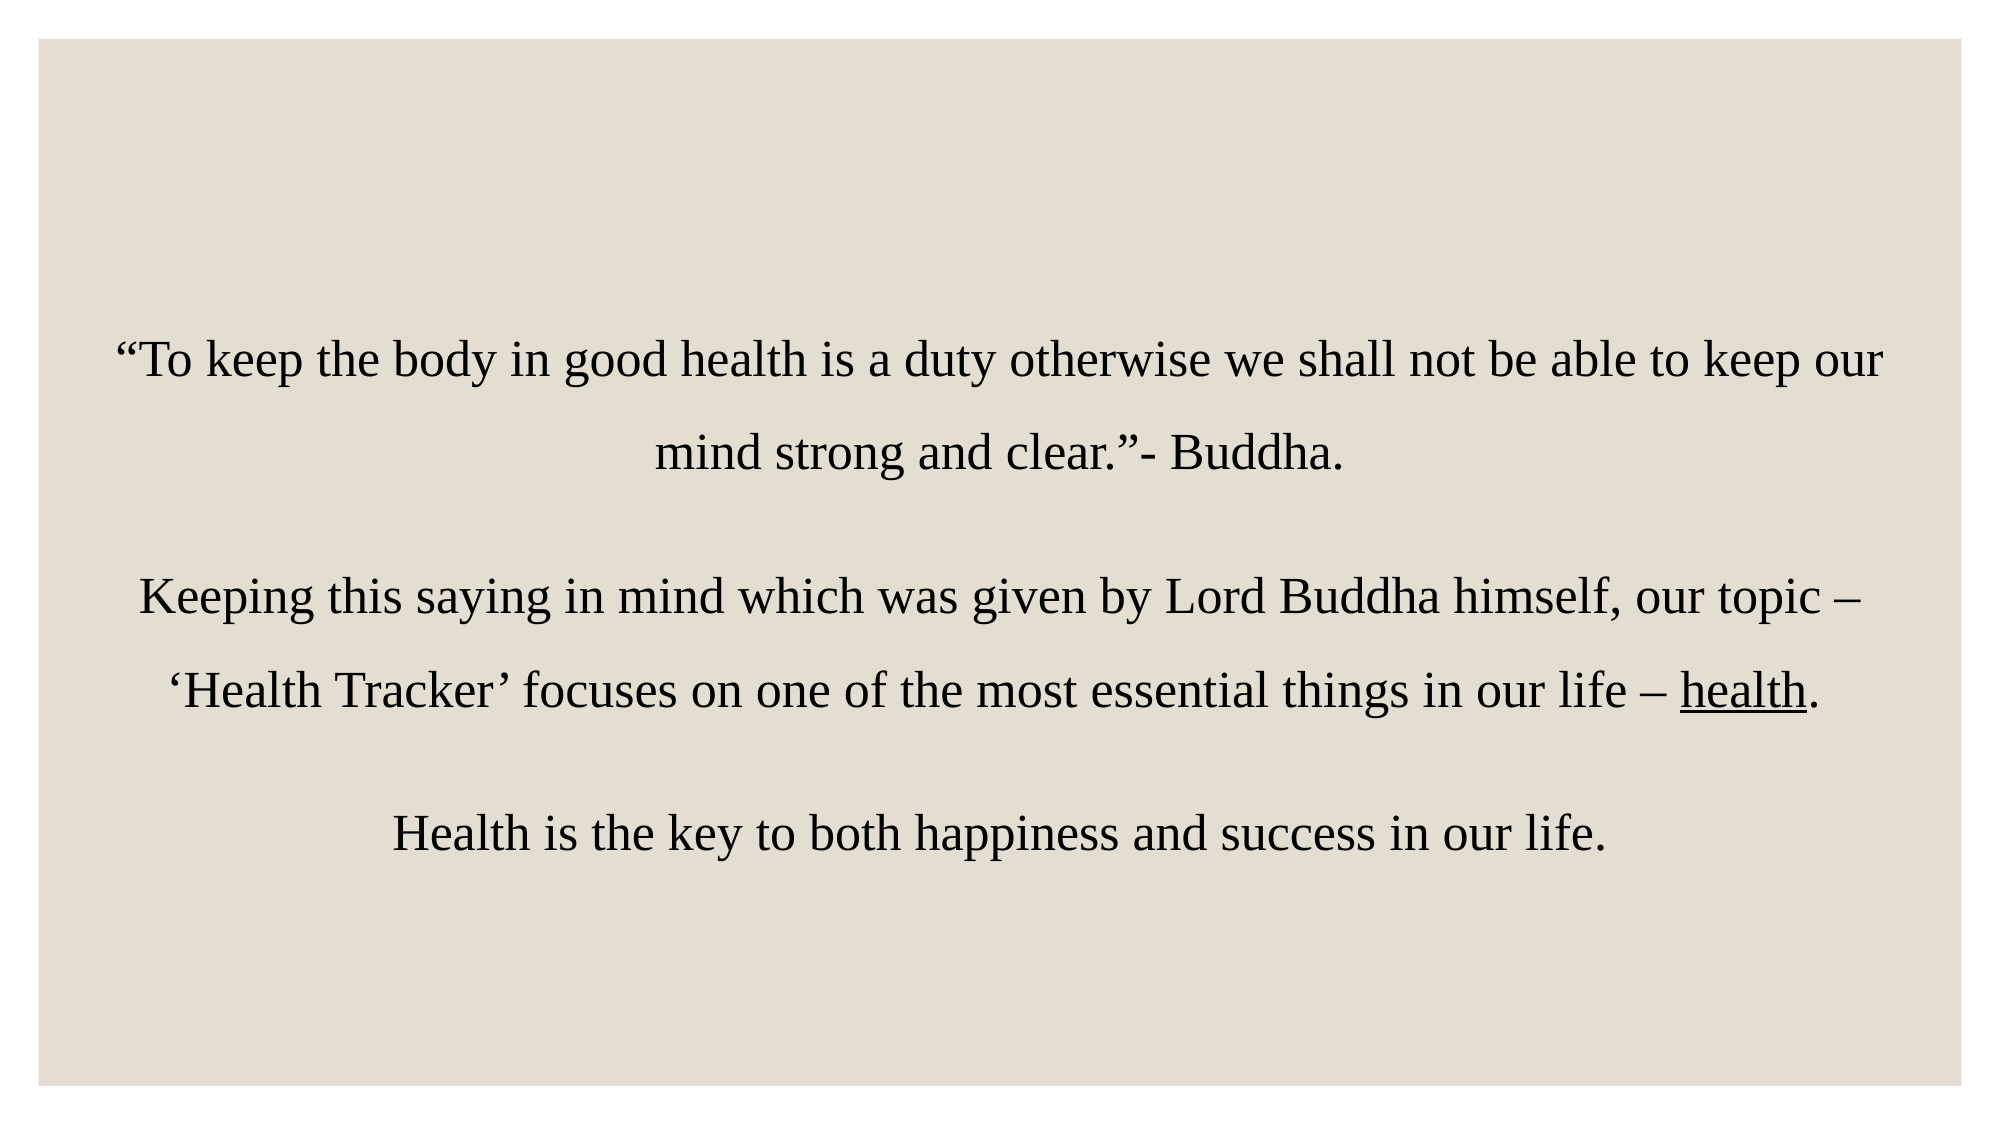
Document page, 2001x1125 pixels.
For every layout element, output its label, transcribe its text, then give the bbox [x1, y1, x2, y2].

text_box “To keep the body in good health is a duty otherwise we shall not be able to keep our mind strong and clear.”- Buddha. Keeping this saying in mind which was given by Lord Buddha himself, our topic – ‘Health Tracker’ focuses on one of the most essential things in our life – health. Health is the key to both happiness and success in our life. [99, 285, 1901, 840]
